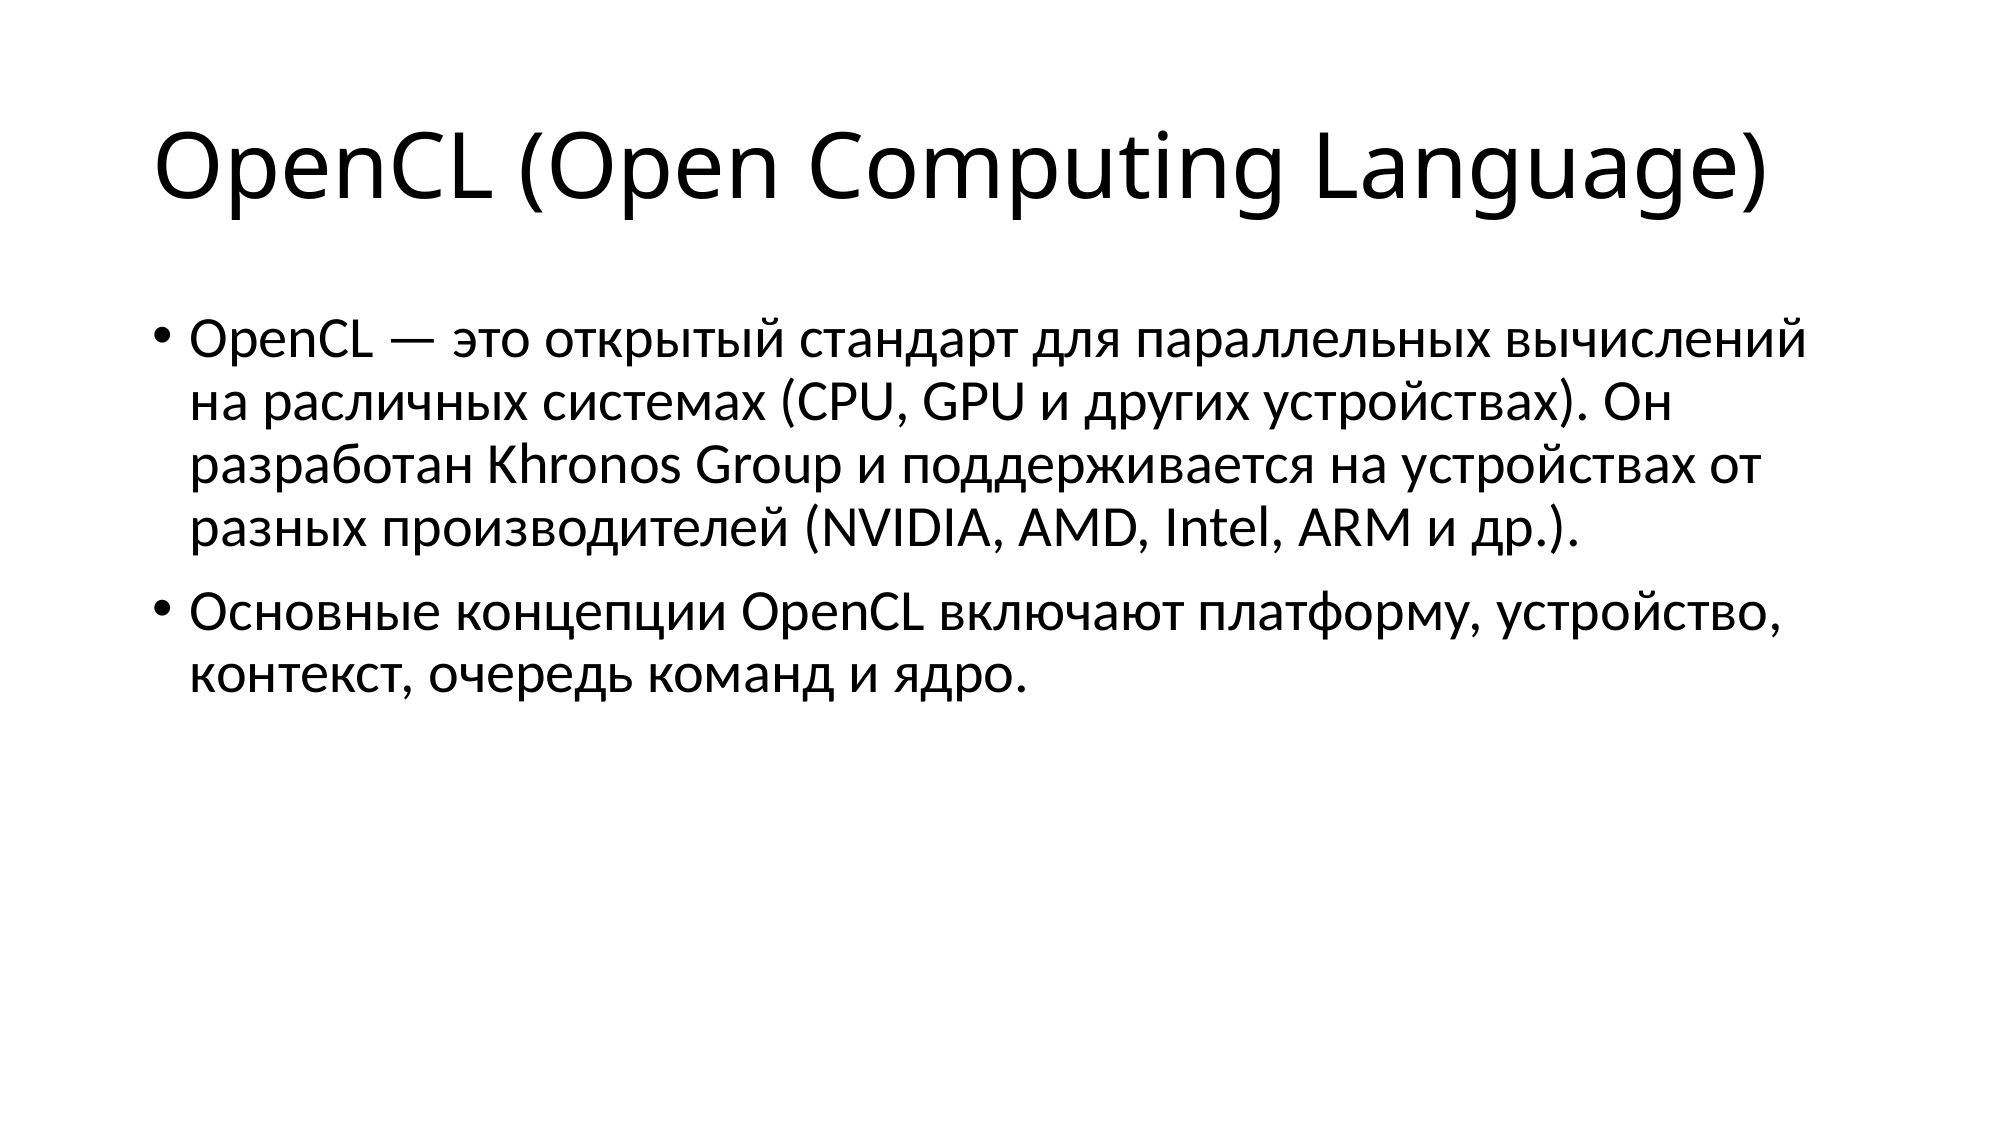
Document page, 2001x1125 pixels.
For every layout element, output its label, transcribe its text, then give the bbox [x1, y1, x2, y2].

list OpenCL — это открытый стандарт для параллельных вычислений на расличных системах (CPU, GPU и других устройствах). Он разработан Khronos Group и поддерживается на устройствах от разных производителей (NVIDIA, AMD, Intel, ARM и др.). Основные концепции OpenCL включают платформу, устройство, контекст, очередь команд и ядро. [137, 299, 1863, 1014]
title OpenCL (Open Computing Language) [137, 59, 1863, 278]
